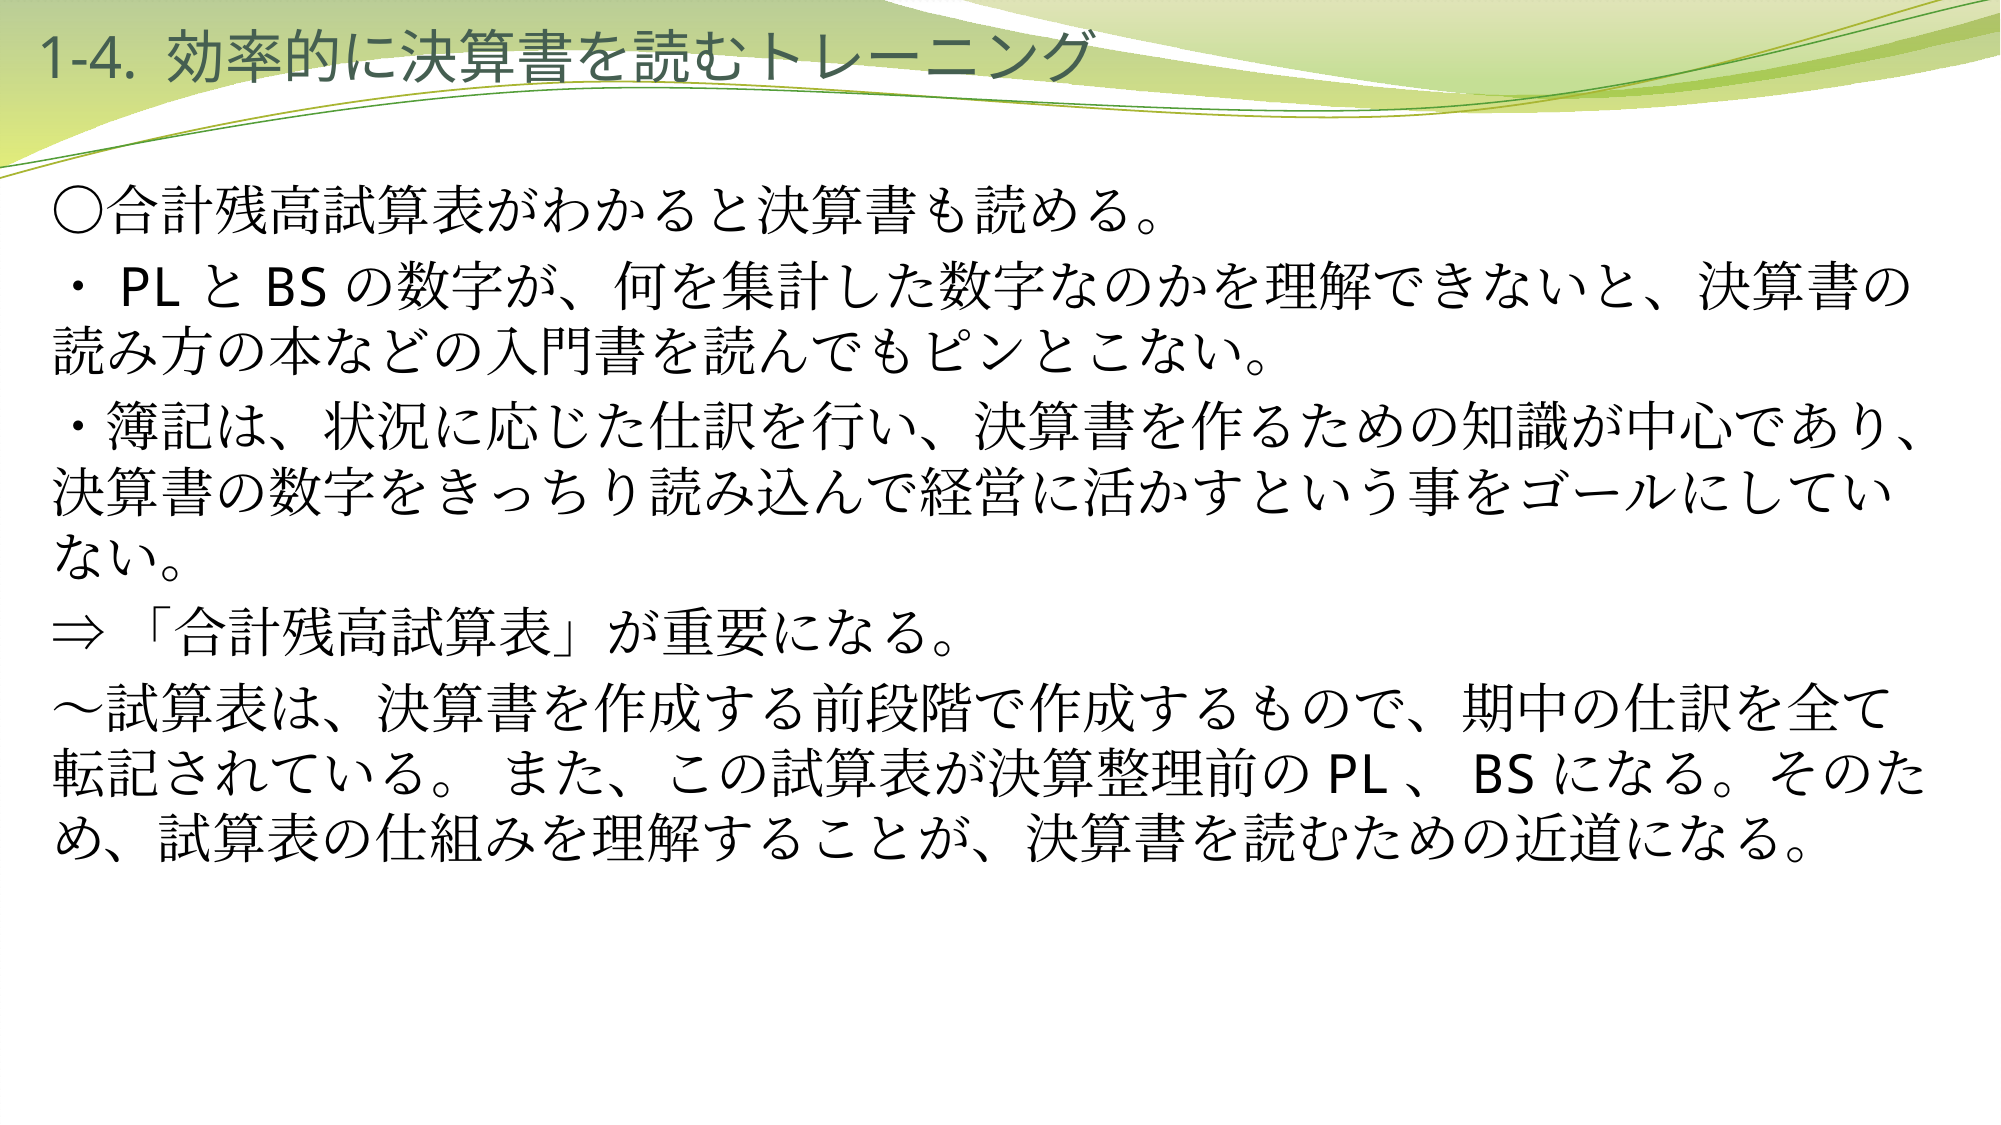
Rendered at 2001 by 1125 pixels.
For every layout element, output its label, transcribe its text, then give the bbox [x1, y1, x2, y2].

title 1-4. 効率的に決算書を読むトレーニング [36, 0, 1900, 90]
text_box 〇合計残高試算表がわかると決算書も読める。 ・PLとBSの数字が、何を集計した数字なのかを理解できないと、決算書の読み方の本などの入門書を読んでもピンとこない。 ・簿記は、状況に応じた仕訳を行い、決算書を作るための知識が中心であり、決算書の数字をきっちり読み込んで経営に活かすという事をゴールにしていない。 ⇒「合計残高試算表」が重要になる。 ～試算表は、決算書を作成する前段階で作成するもので、期中の仕訳を全て転記されている。 また、この試算表が決算整理前のPL、BSになる。そのため、試算表の仕組みを理解することが、決算書を読むための近道になる。 [36, 168, 1957, 1078]
